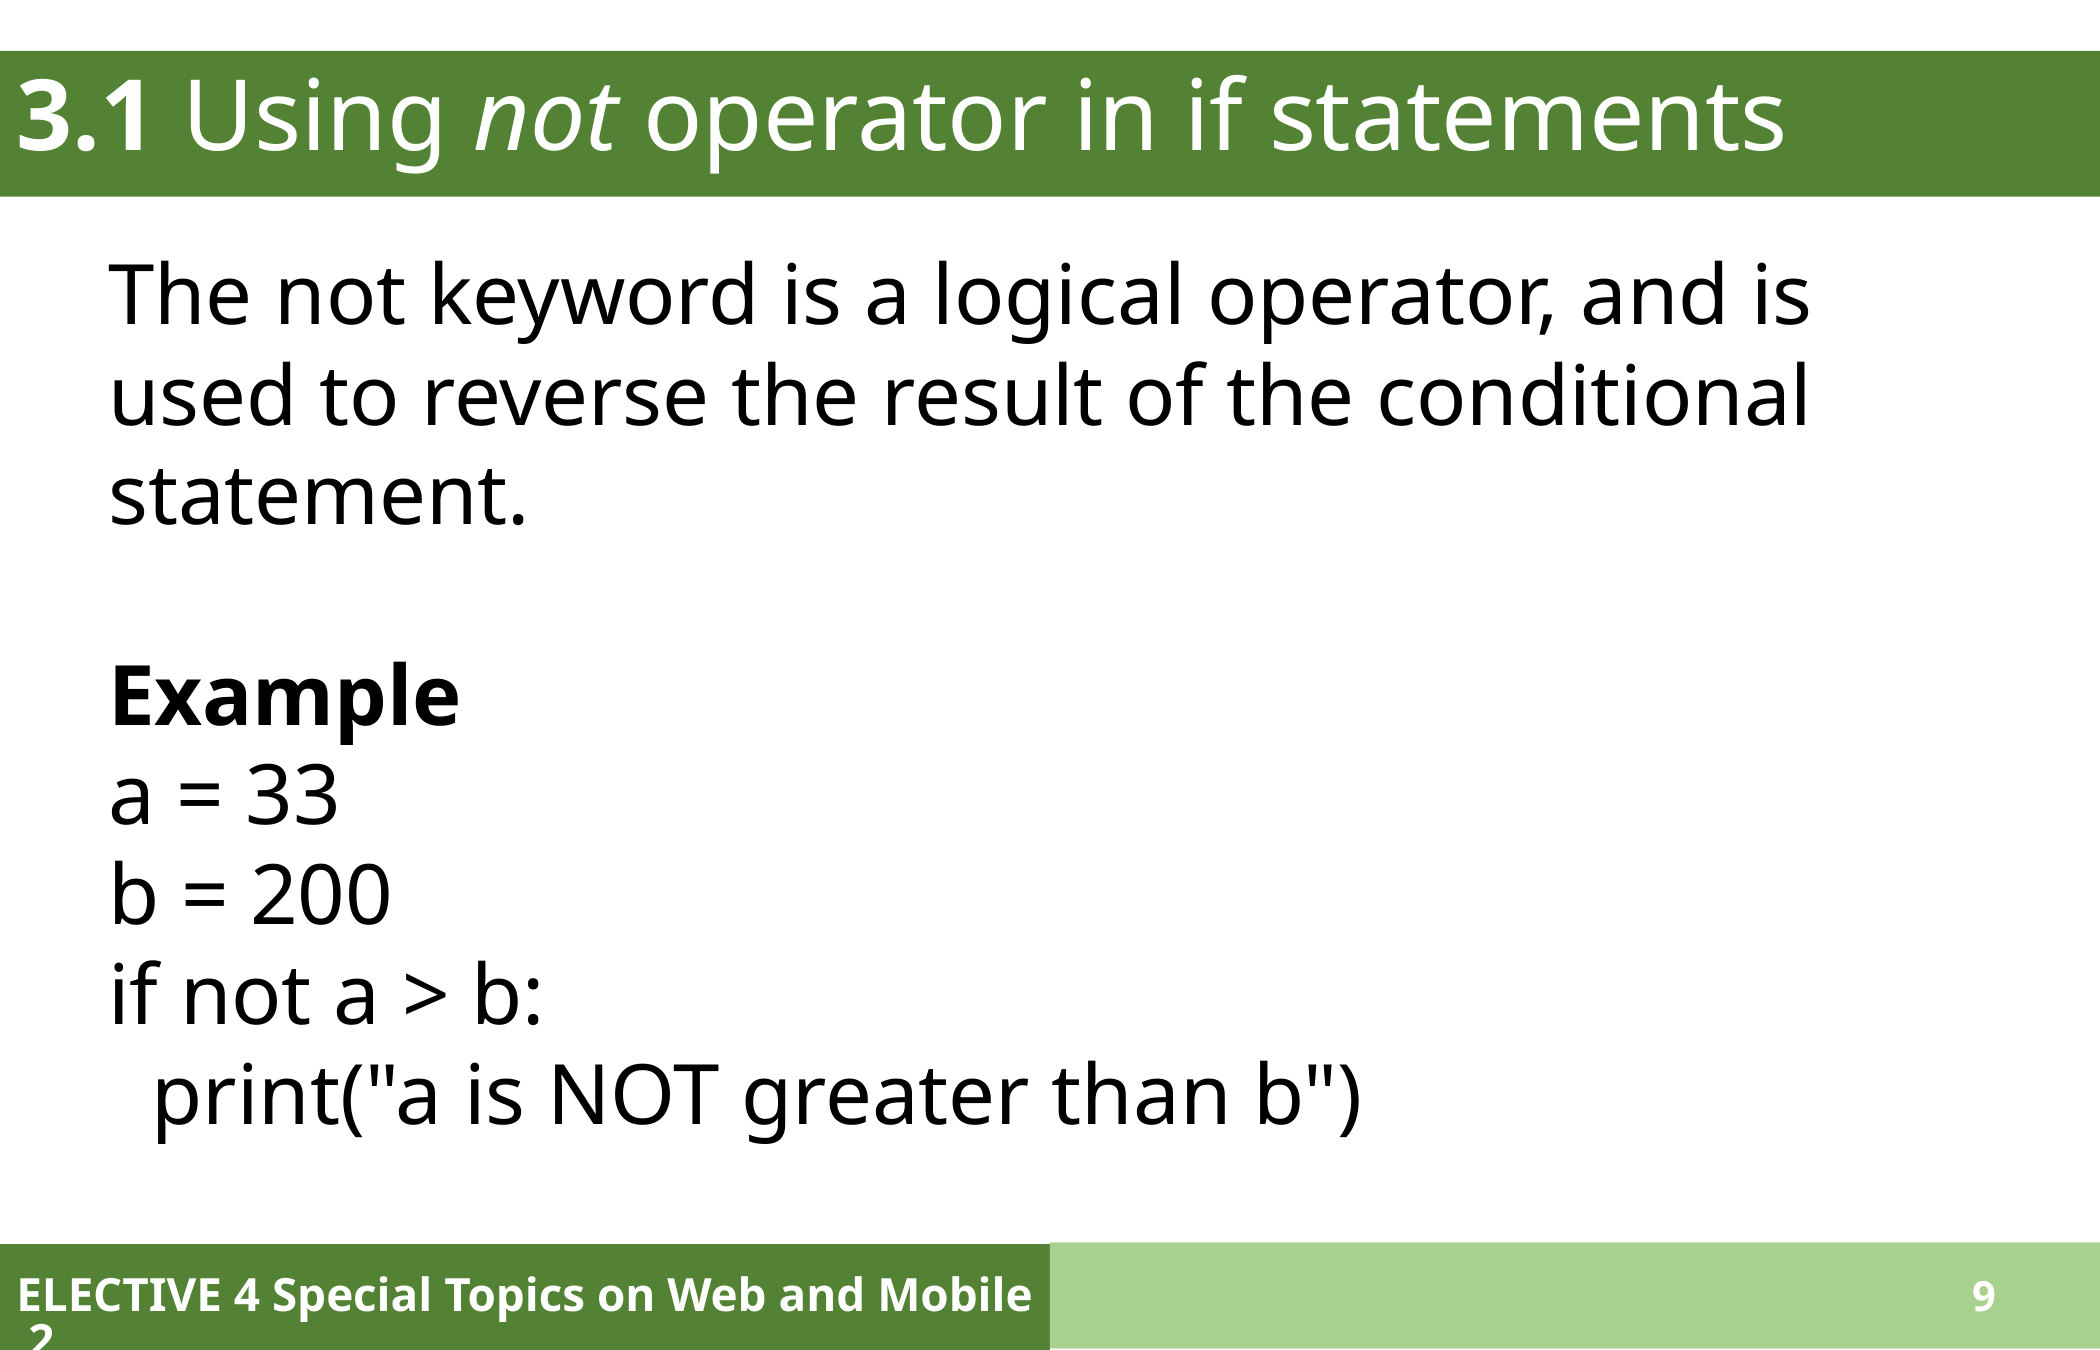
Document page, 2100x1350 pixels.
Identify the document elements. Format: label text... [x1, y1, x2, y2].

slide_number 9 [1955, 1261, 2041, 1333]
title 3.1 Using not operator in if statements [0, 45, 1927, 192]
text_box The not keyword is a logical operator, and is used to reverse the result of the conditional statement. Example a = 33 b = 200 if not a > b: print("a is NOT greater than b") [91, 233, 2022, 1150]
footer ELECTIVE 4 Special Topics on Web and Mobile 2 [0, 1261, 1050, 1333]
